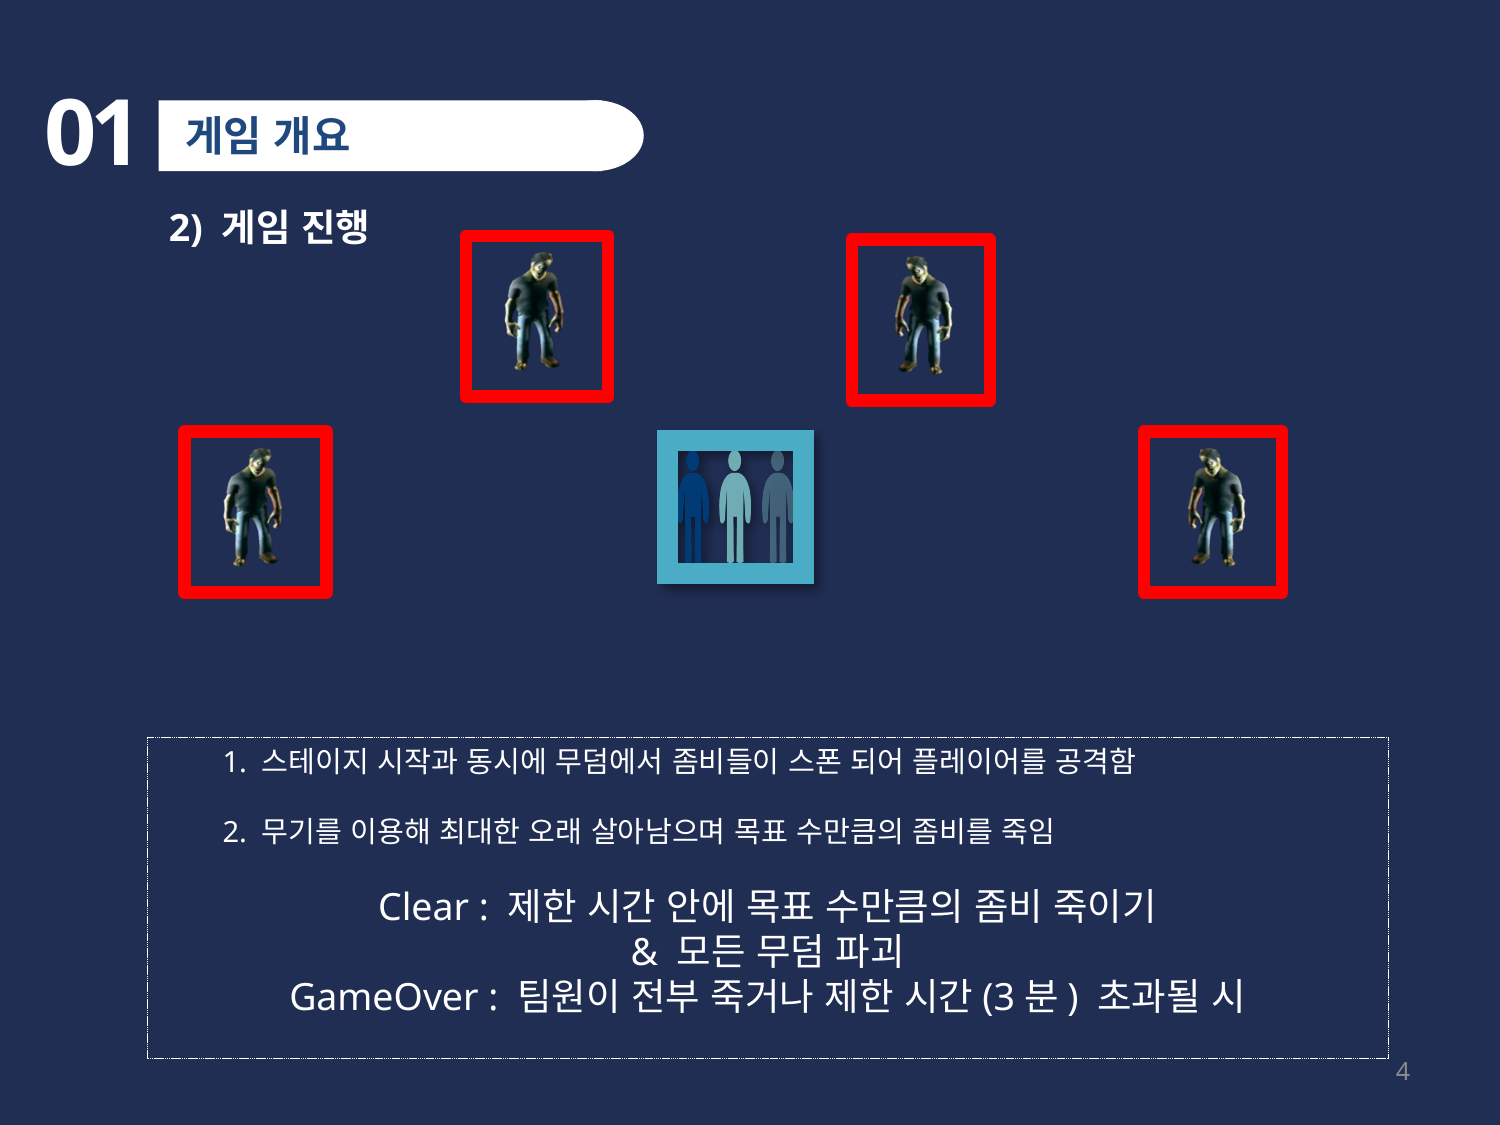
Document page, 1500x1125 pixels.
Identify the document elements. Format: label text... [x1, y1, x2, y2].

text_box 1. 스테이지 시작과 동시에 무덤에서 좀비들이 스폰 되어 플레이어를 공격함 2. 무기를 이용해 최대한 오래 살아남으며 목표 수만큼의 좀비를 죽임 Clear : 제한 시간 안에 목표 수만큼의 좀비 죽이기 & 모든 무덤 파괴 GameOver : 팀원이 전부 죽거나 제한 시간(3분) 초과될 시 [145, 735, 1390, 1061]
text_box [184, 431, 327, 593]
text_box 2) 게임 진행 [153, 196, 386, 257]
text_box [851, 239, 991, 401]
picture [677, 450, 794, 564]
slide_number 4 [1074, 1042, 1425, 1103]
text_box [465, 235, 609, 397]
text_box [158, 100, 644, 172]
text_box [1143, 431, 1283, 593]
text_box 01 [29, 66, 195, 191]
